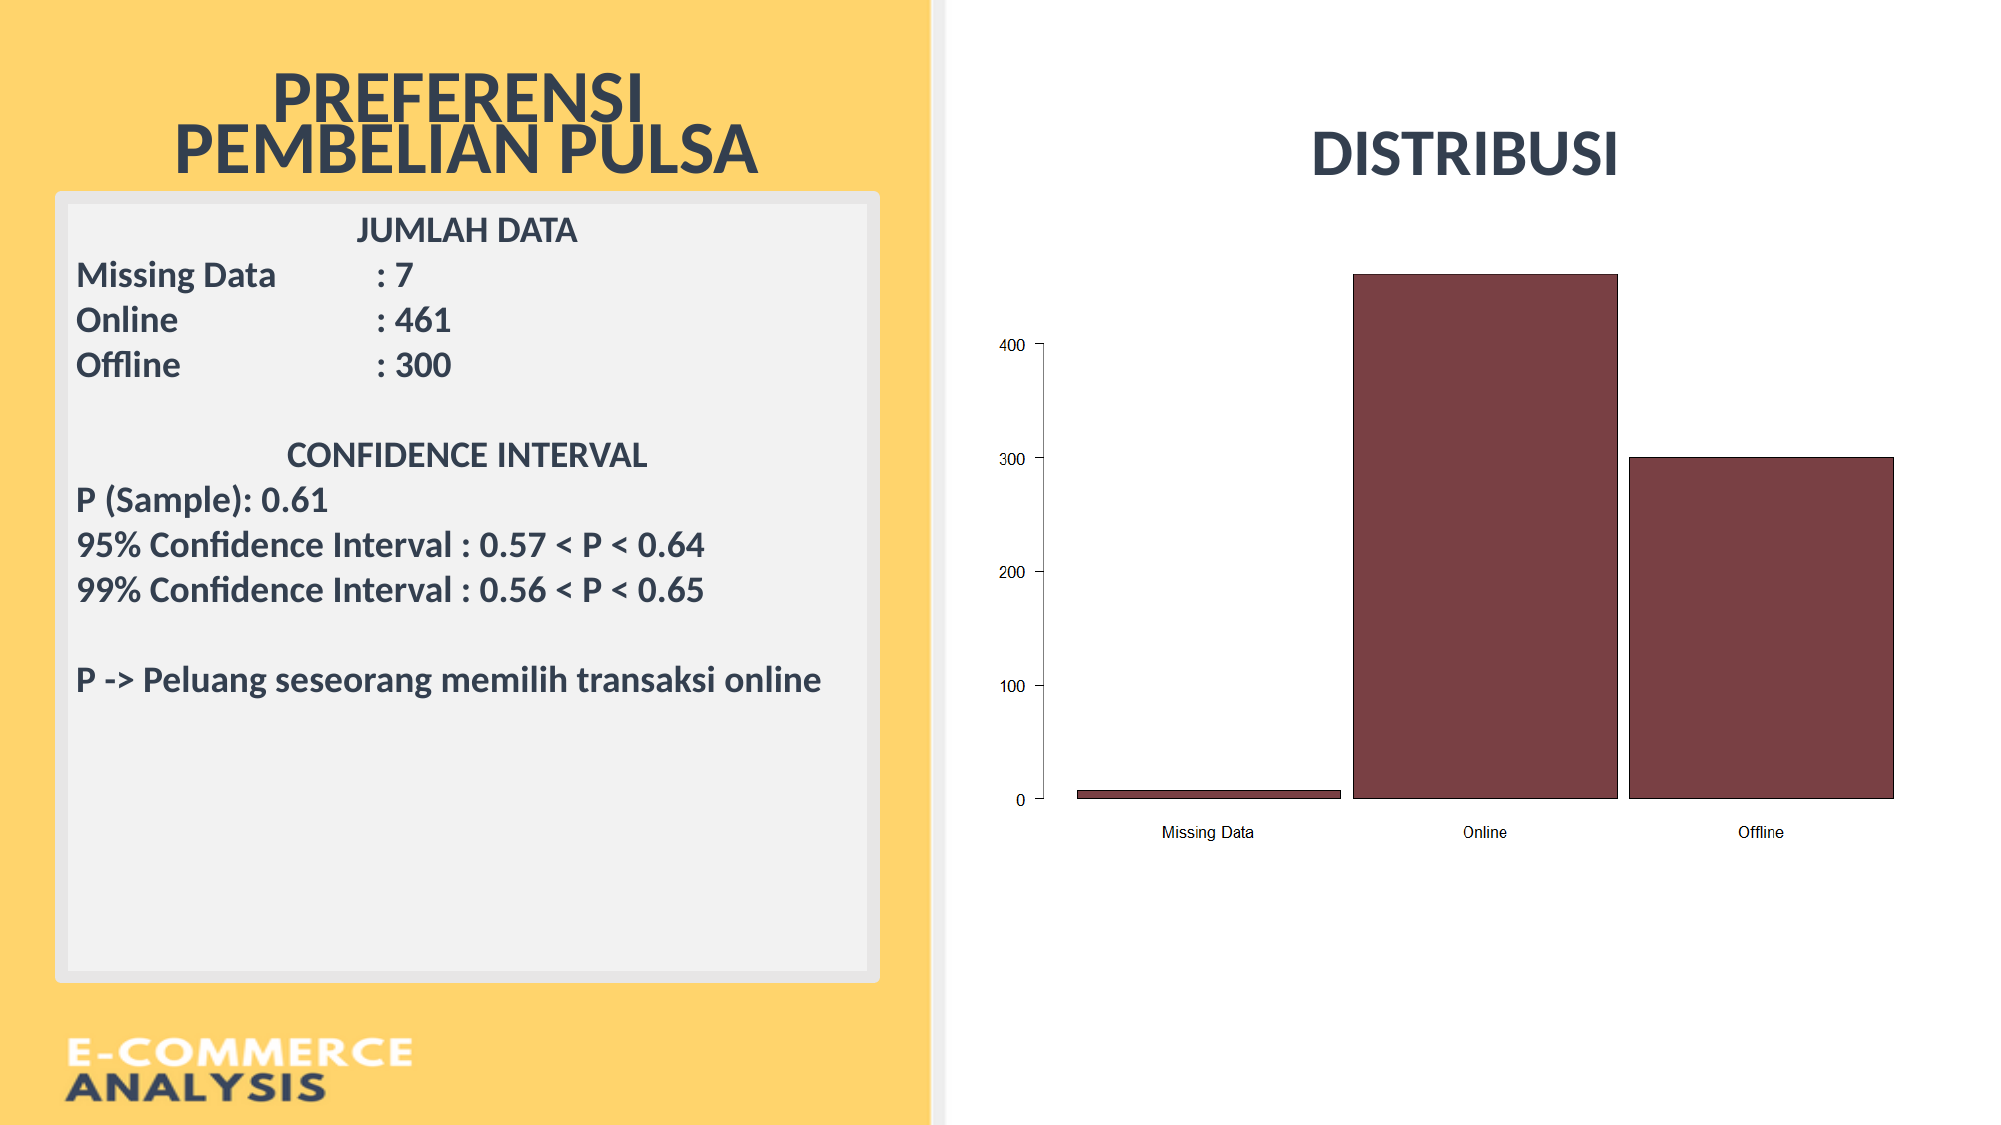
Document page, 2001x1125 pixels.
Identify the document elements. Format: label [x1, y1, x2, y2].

list [0, 0, 2000, 1125]
picture [966, 197, 1965, 900]
